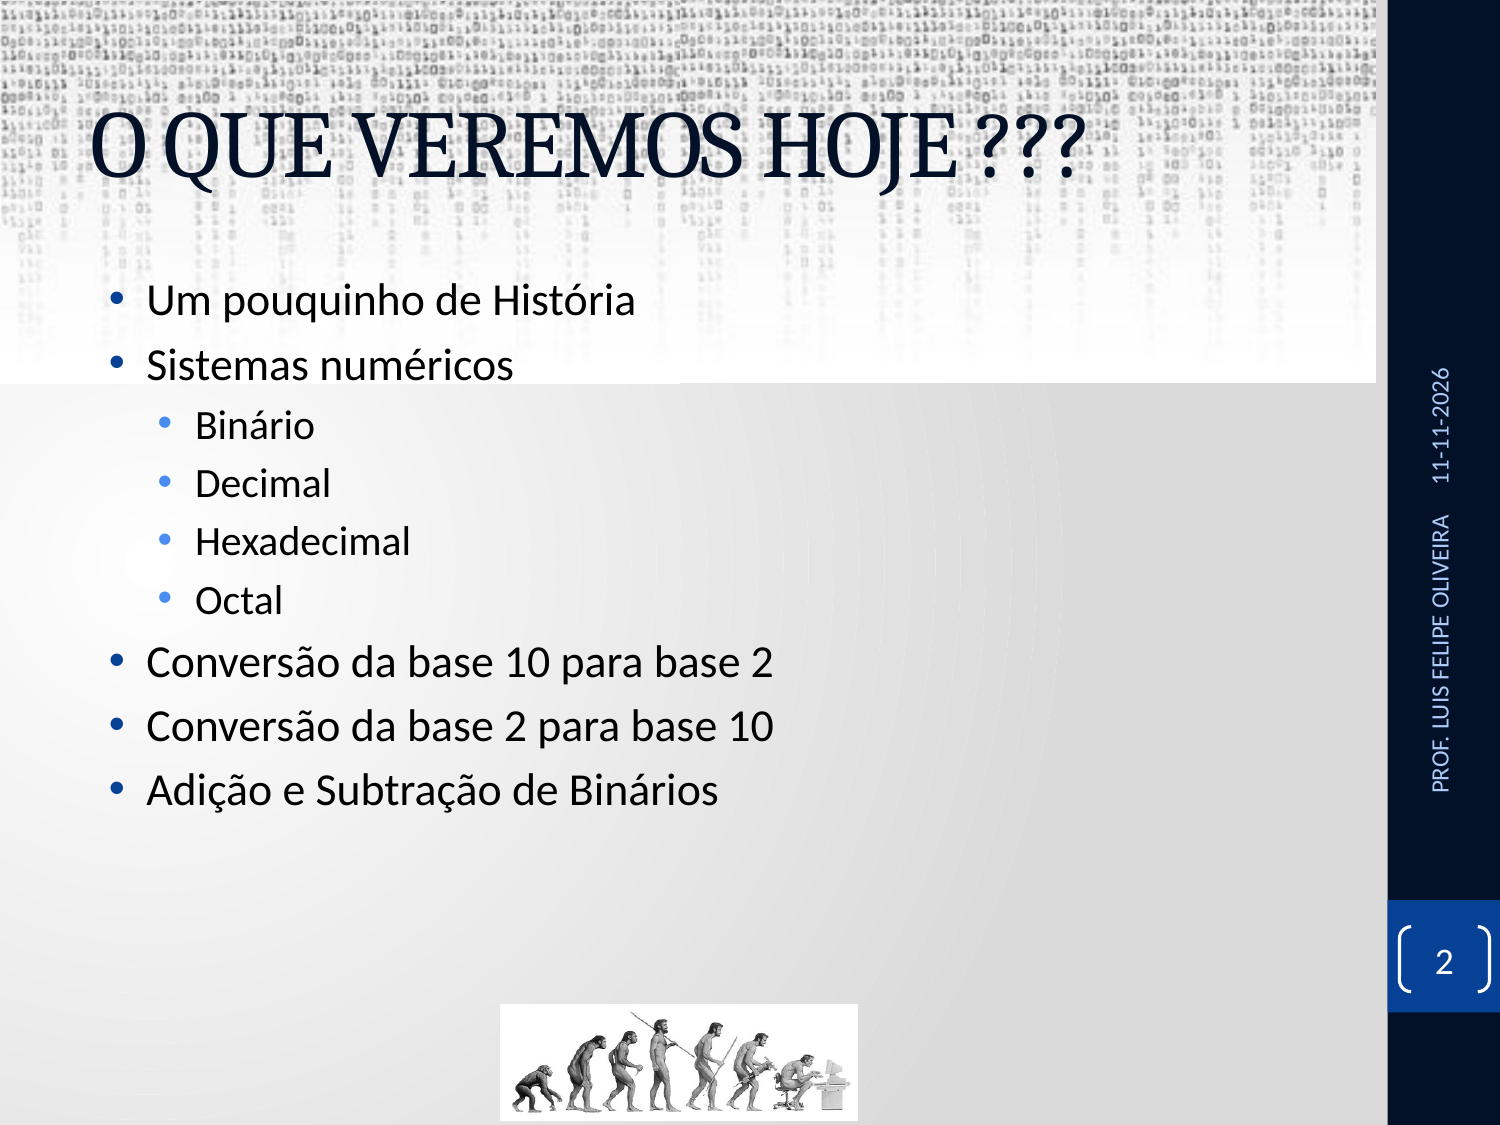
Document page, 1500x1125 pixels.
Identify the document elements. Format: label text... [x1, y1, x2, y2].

picture [0, 0, 1377, 385]
footer PROF. LUIS FELIPE OLIVEIRA [1408, 500, 1469, 889]
slide_number 2 [1397, 925, 1492, 994]
list Um pouquinho de História Sistemas numéricos Binário Decimal Hexadecimal Octal Conversão da base 10 para base 2 Conversão da base 2 para base 10 Adição e Subtração de Binários [75, 389, 1325, 1050]
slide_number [1408, 100, 1469, 500]
picture [499, 1003, 859, 1122]
